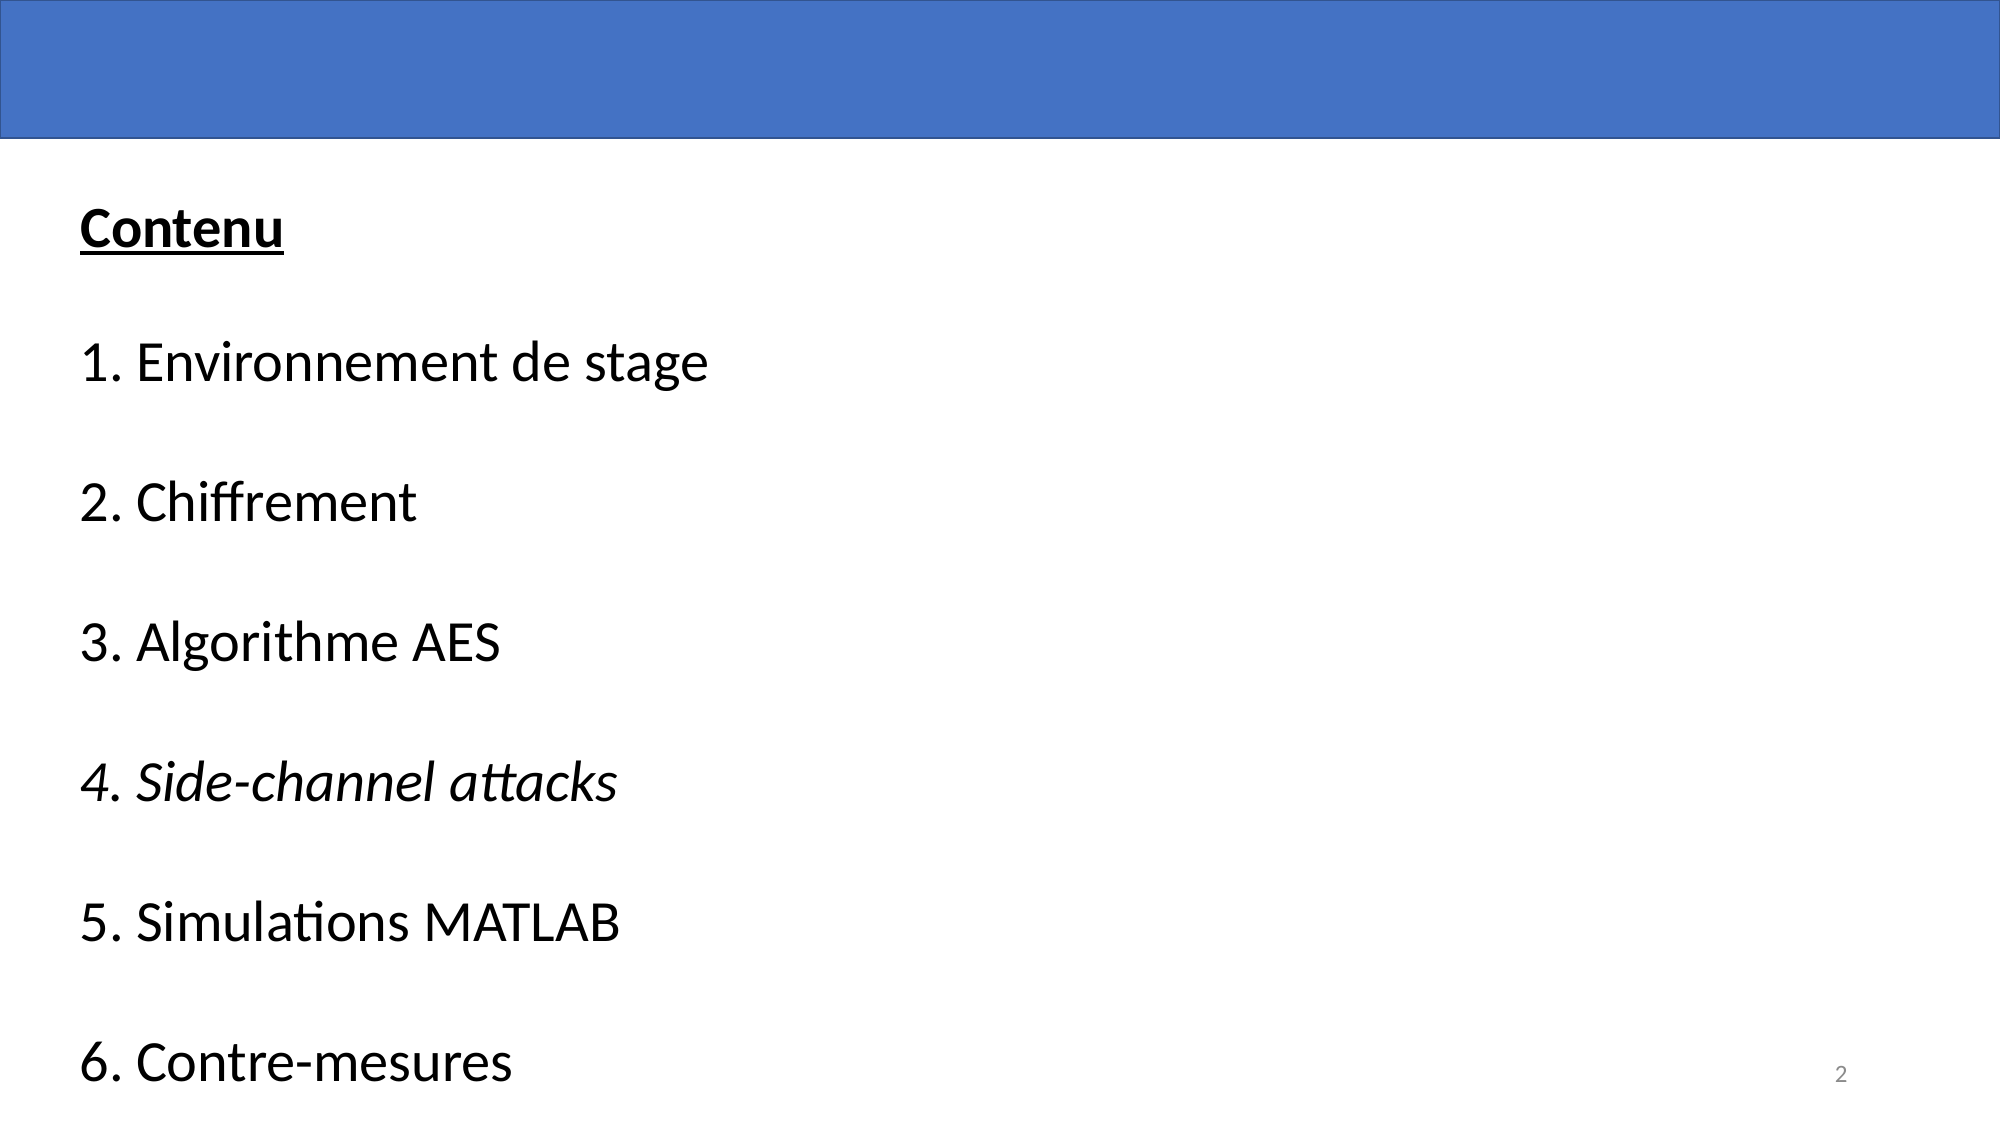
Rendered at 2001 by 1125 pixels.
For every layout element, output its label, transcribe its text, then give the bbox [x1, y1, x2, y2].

text_box [0, 0, 2000, 139]
text_box Environnement de stage Chiffrement Algorithme AES Side-channel attacks Simulations MATLAB Contre-mesures [65, 315, 725, 1101]
text_box Contenu [65, 181, 300, 267]
slide_number 2 [1412, 1042, 1863, 1103]
